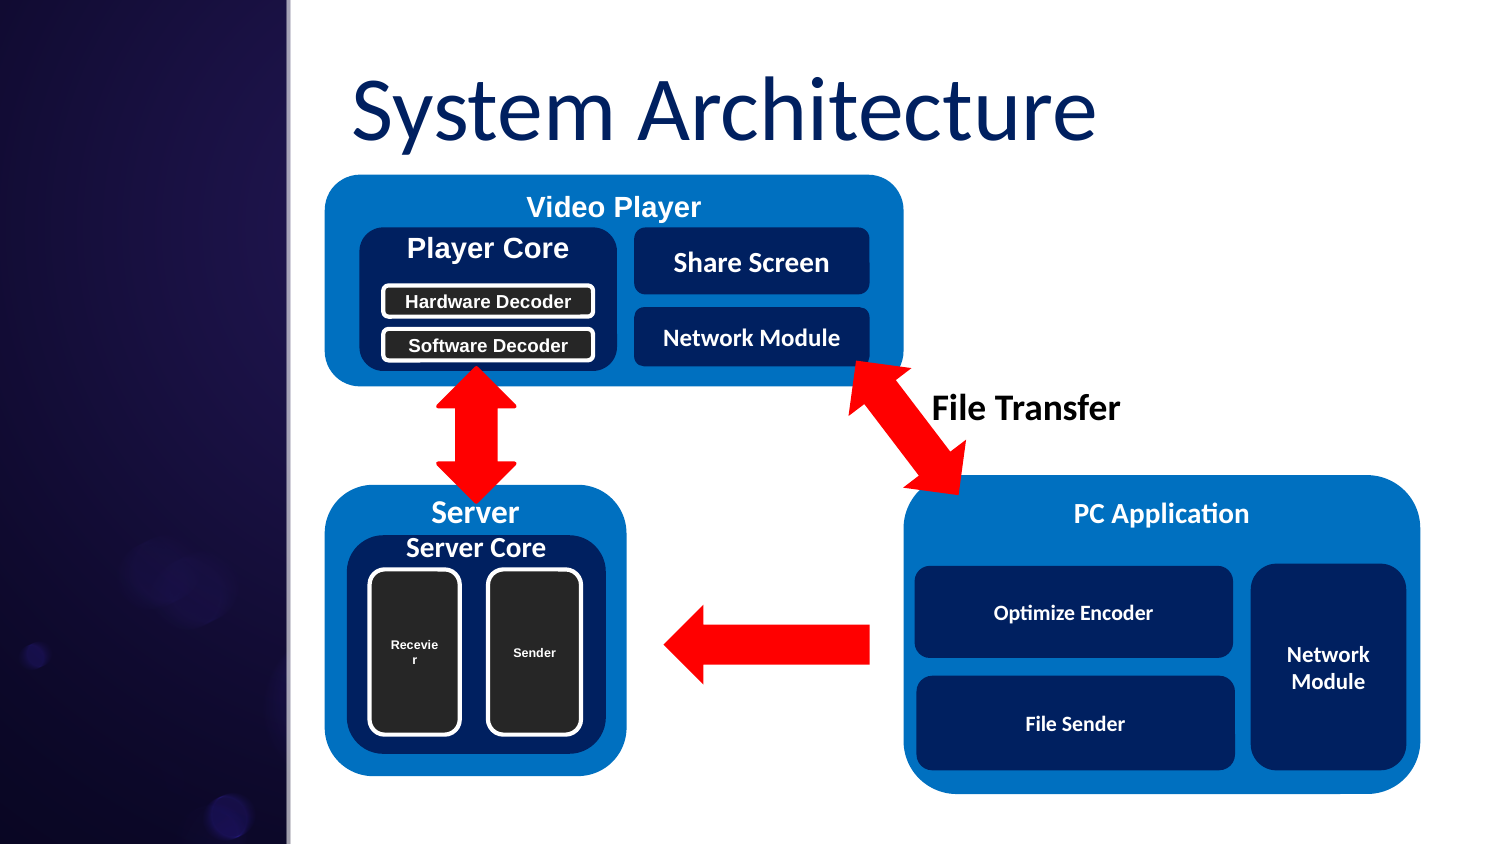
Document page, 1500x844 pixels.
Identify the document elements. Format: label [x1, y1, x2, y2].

picture [0, 0, 1500, 844]
text_box [324, 174, 904, 387]
text_box [903, 474, 1421, 795]
text_box [324, 484, 627, 777]
